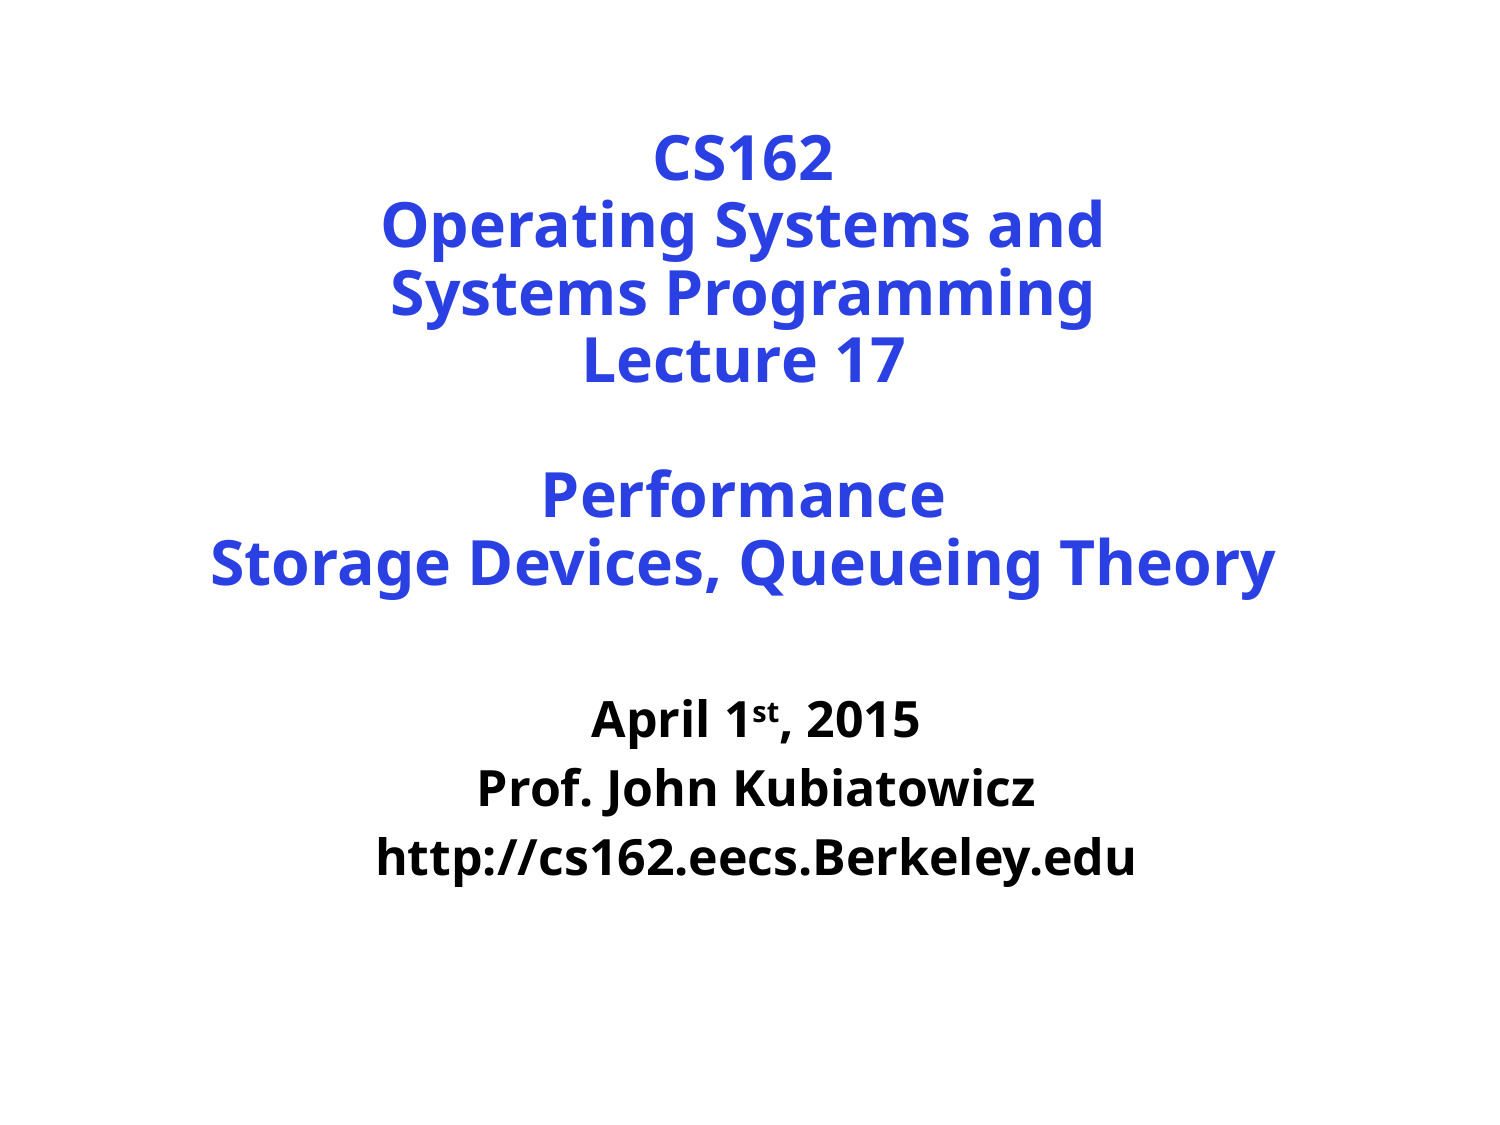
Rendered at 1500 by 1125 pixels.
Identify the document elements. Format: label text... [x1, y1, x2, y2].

subtitle April 1st, 2015 Prof. John Kubiatowicz http://cs162.eecs.Berkeley.edu [99, 687, 1413, 925]
title CS162 Operating Systems and Systems Programming Lecture 17 Performance Storage Devices, Queueing Theory [99, 174, 1388, 550]
